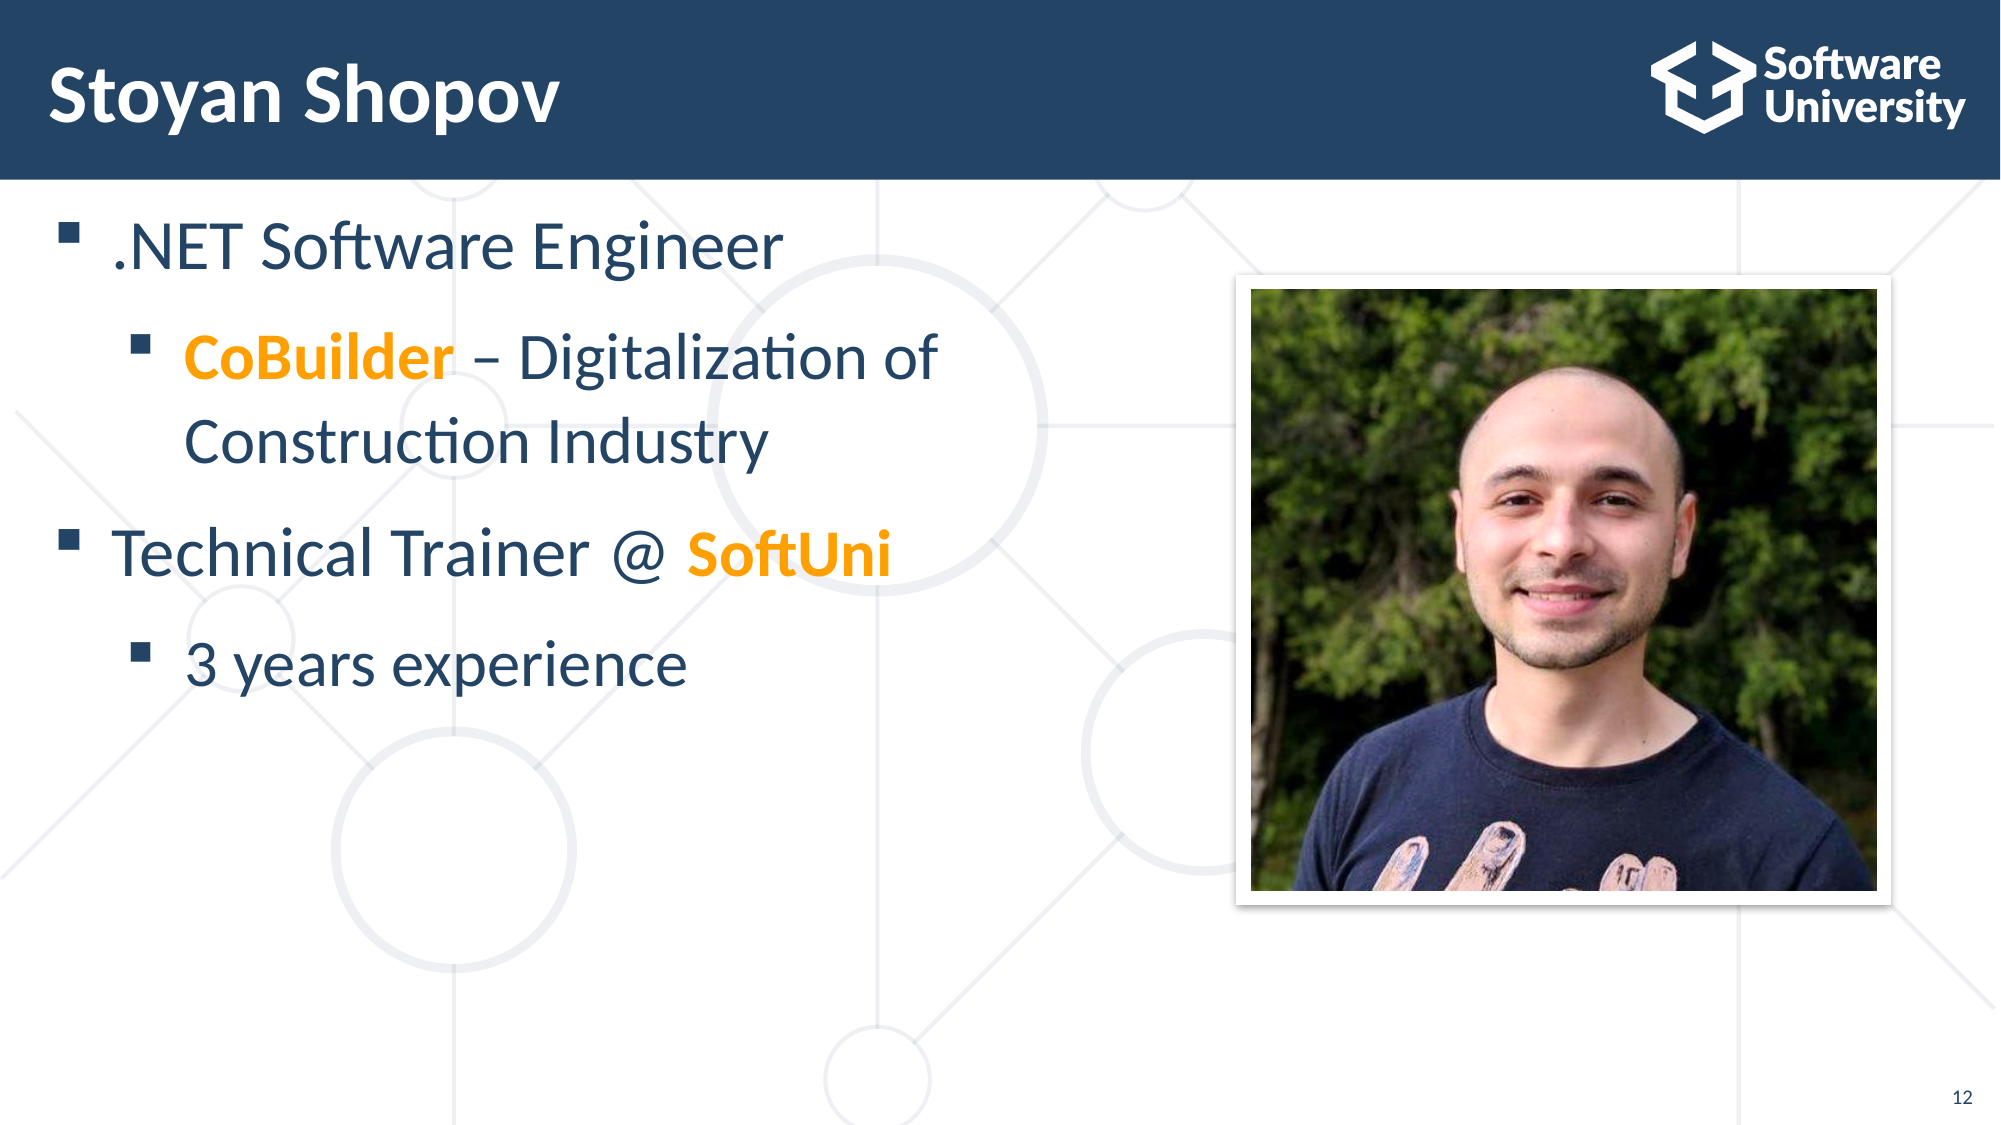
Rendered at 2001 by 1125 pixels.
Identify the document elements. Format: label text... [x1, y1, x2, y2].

title Stoyan Shopov [31, 16, 1625, 162]
list .NET Software Engineer CoBuilder – Digitalization of Construction Industry Technical Trainer @ SoftUni 3 years experience [35, 188, 1300, 1071]
slide_number 12 [1927, 1067, 1988, 1116]
picture [1651, 41, 1966, 134]
picture [1250, 289, 1877, 891]
